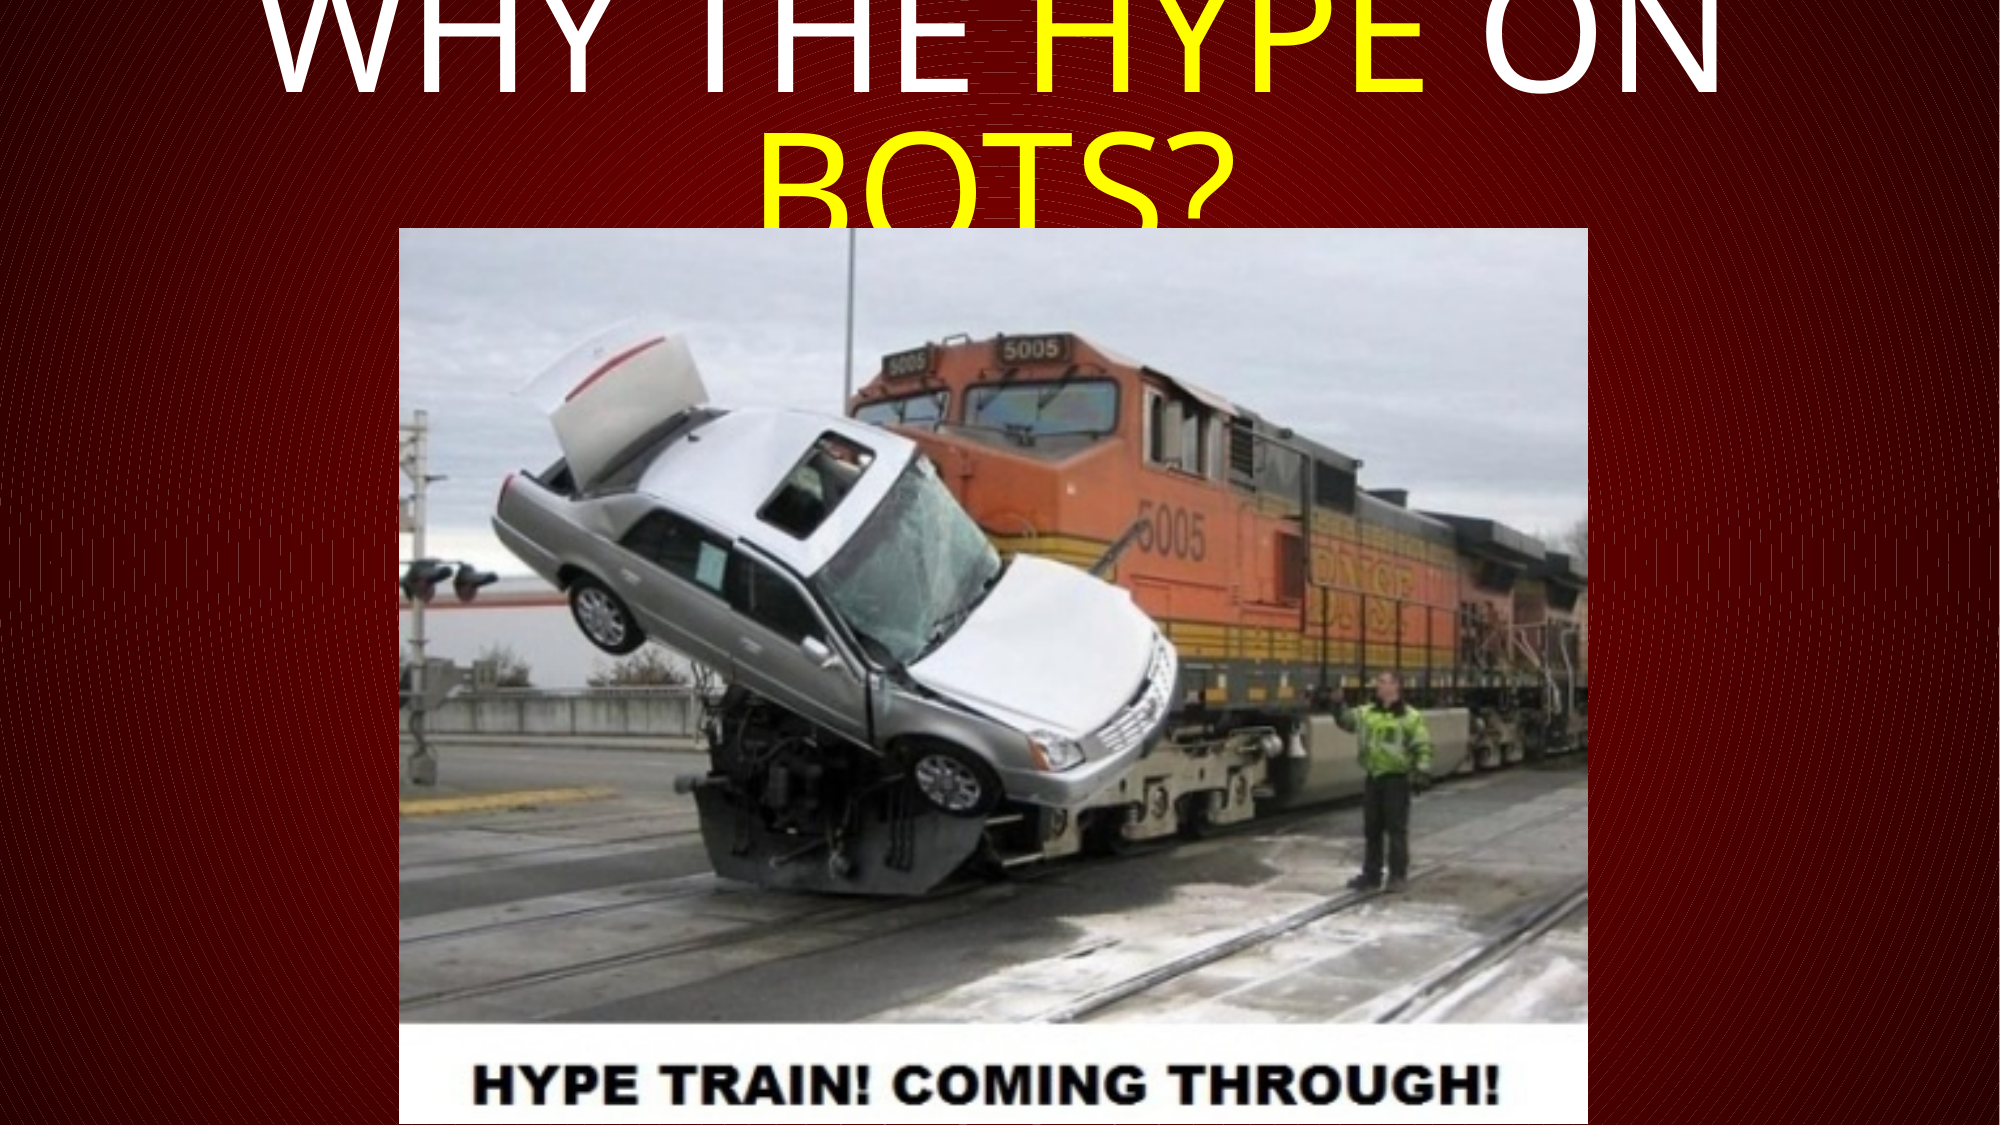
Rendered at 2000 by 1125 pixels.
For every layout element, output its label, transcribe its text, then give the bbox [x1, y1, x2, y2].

picture [399, 228, 1588, 1125]
title Why the Hype on Bots? [74, 37, 1913, 213]
